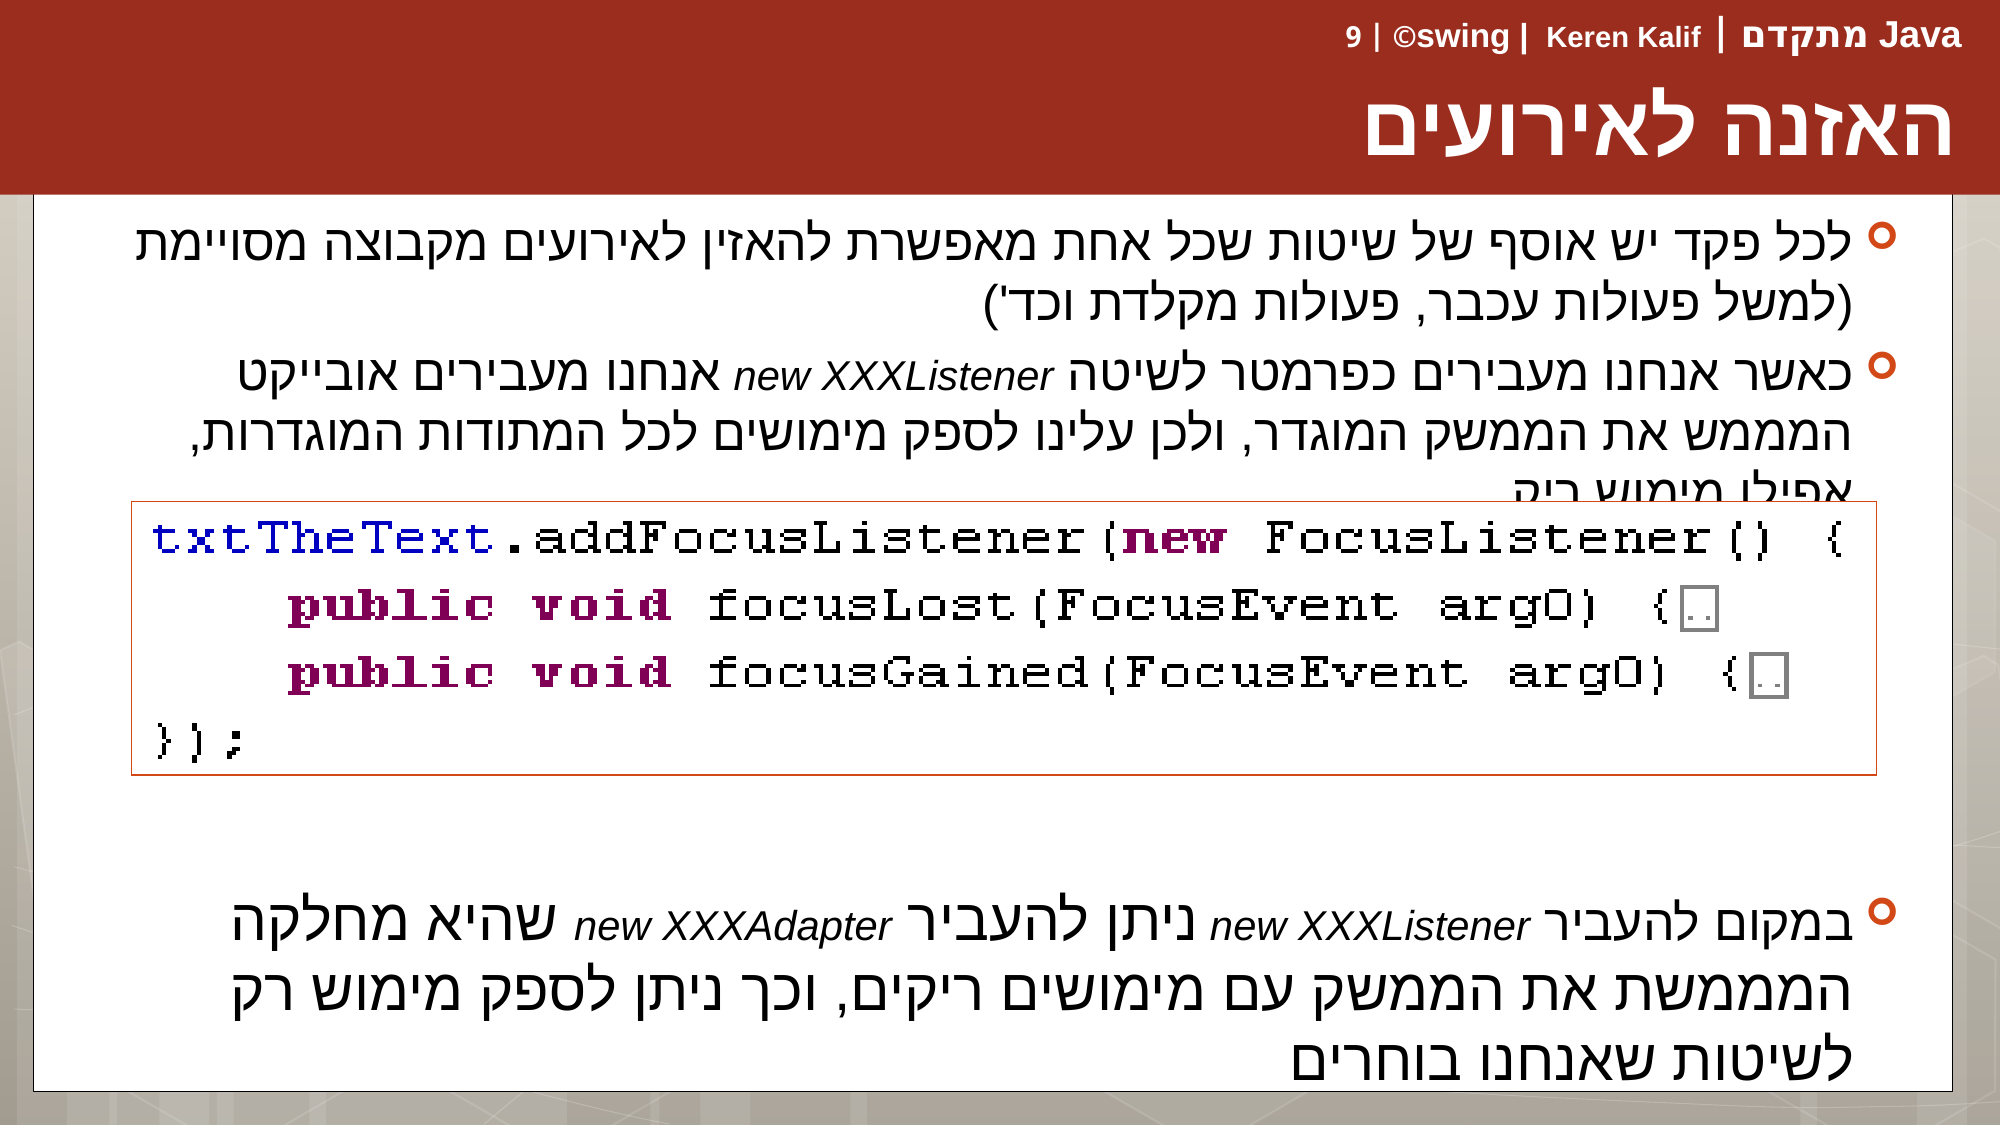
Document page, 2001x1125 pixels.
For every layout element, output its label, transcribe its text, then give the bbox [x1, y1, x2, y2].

picture [132, 502, 1876, 775]
title האזנה לאירועים [0, 64, 1973, 187]
list לכל פקד יש אוסף של שיטות שכל אחת מאפשרת להאזין לאירועים מקבוצה מסויימת (למשל פעולות עכבר, פעולות מקלדת וכד') כאשר אנחנו מעבירים כפרמטר לשיטה new XXXListener אנחנו מעבירים אובייקט המממש את הממשק המוגדר, ולכן עלינו לספק מימושים לכל המתודות המוגדרות, אפילו מימוש ריק במקום להעביר new XXXListener ניתן להעביר new XXXAdapter שהיא מחלקה המממשת את הממשק עם מימושים ריקים, וכך ניתן לספק מימוש רק לשיטות שאנחנו בוחרים [52, 202, 1926, 1072]
